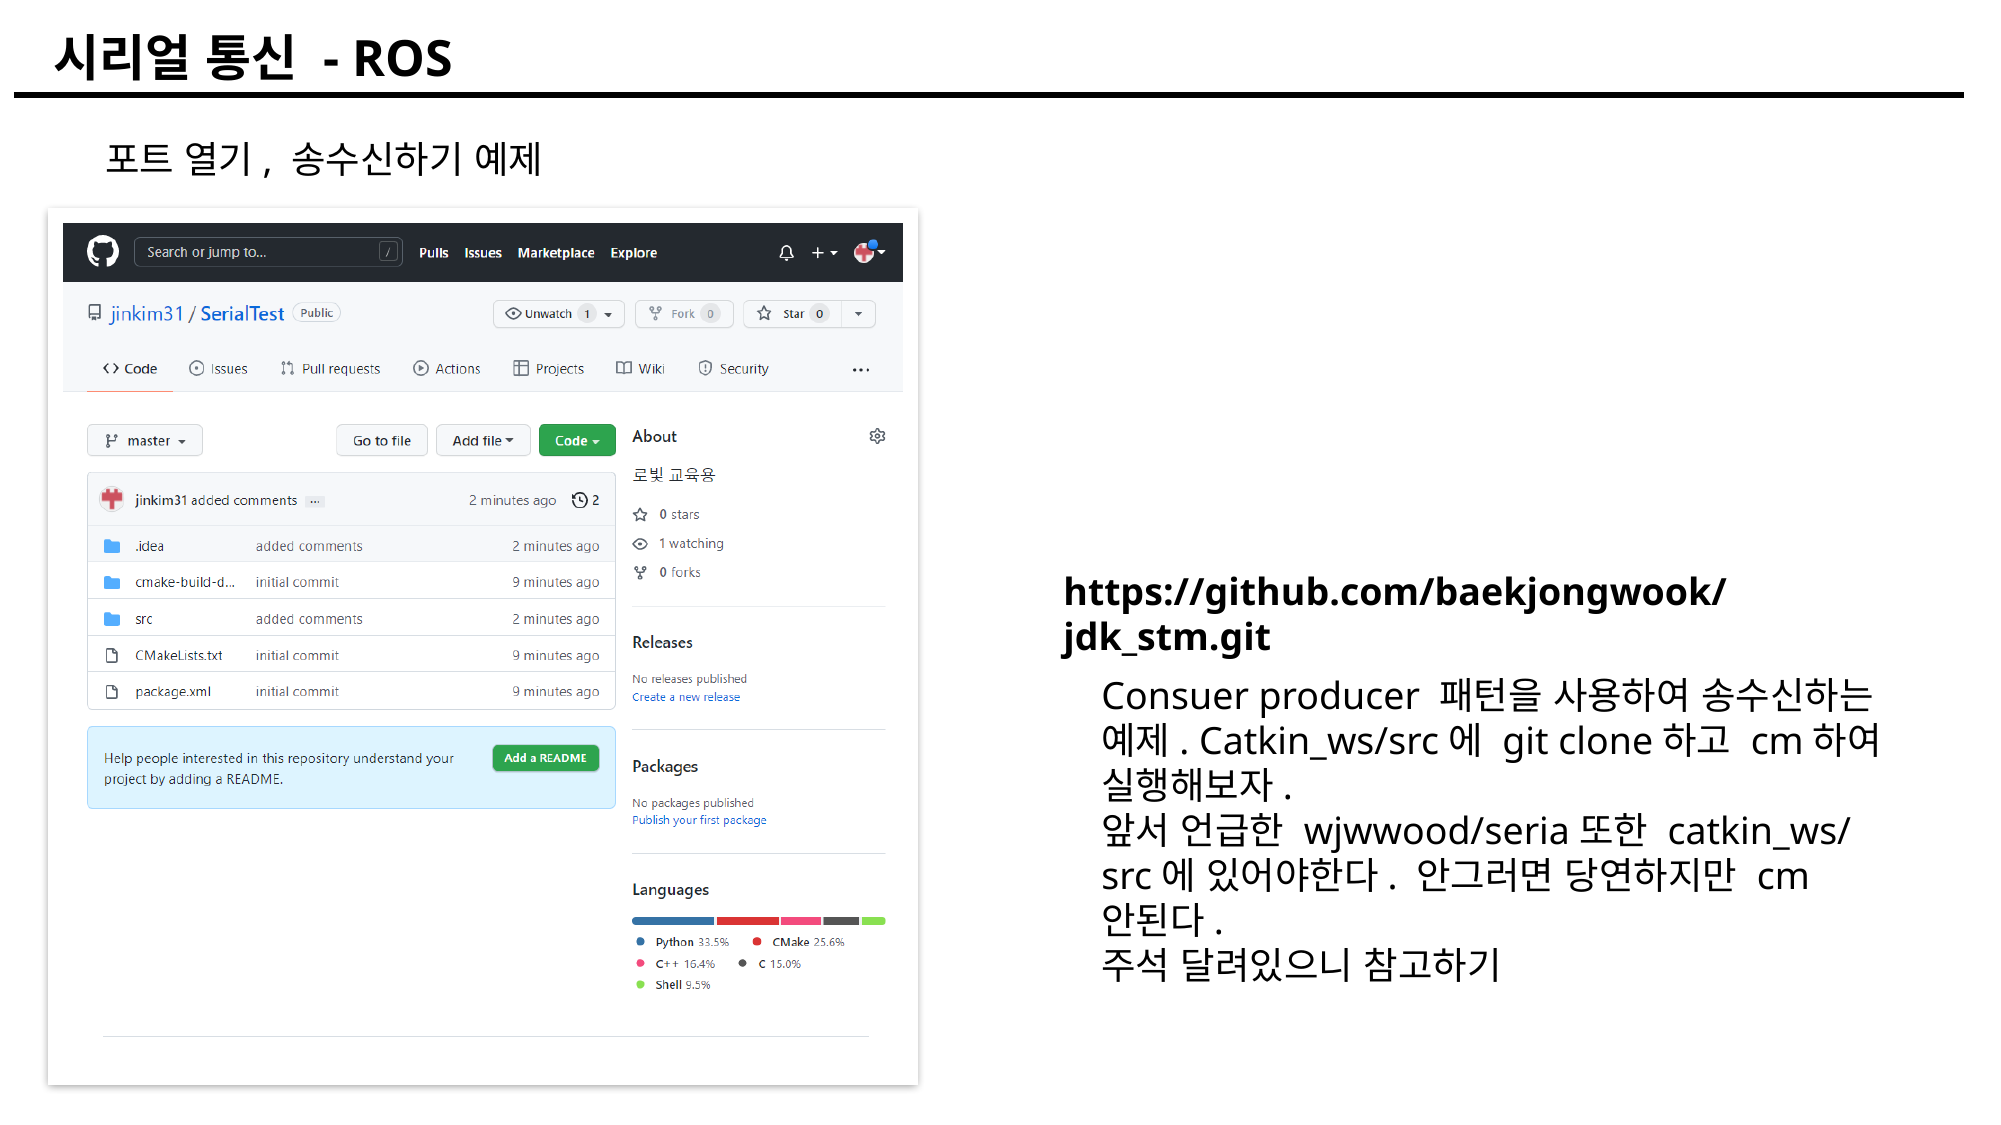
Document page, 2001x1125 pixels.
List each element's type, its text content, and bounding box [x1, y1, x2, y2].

text_box https://github.com/baekjongwook/jdk_stm.git [1048, 560, 1913, 666]
text_box Consuer producer 패턴을 사용하여 송수신하는 예제. Catkin_ws/src에 git clone하고 cm하여 실행해보자. 앞서 언급한 wjwwood/seria또한 catkin_ws/src에 있어야한다. 안그러면 당연하지만 cm안된다. 주석 달려있으니 참고하기 [1086, 664, 1913, 994]
text_box 포트 열기, 송수신하기 예제 [90, 128, 559, 189]
text_box 시리얼 통신 - ROS [38, 19, 468, 94]
picture [62, 222, 903, 1071]
